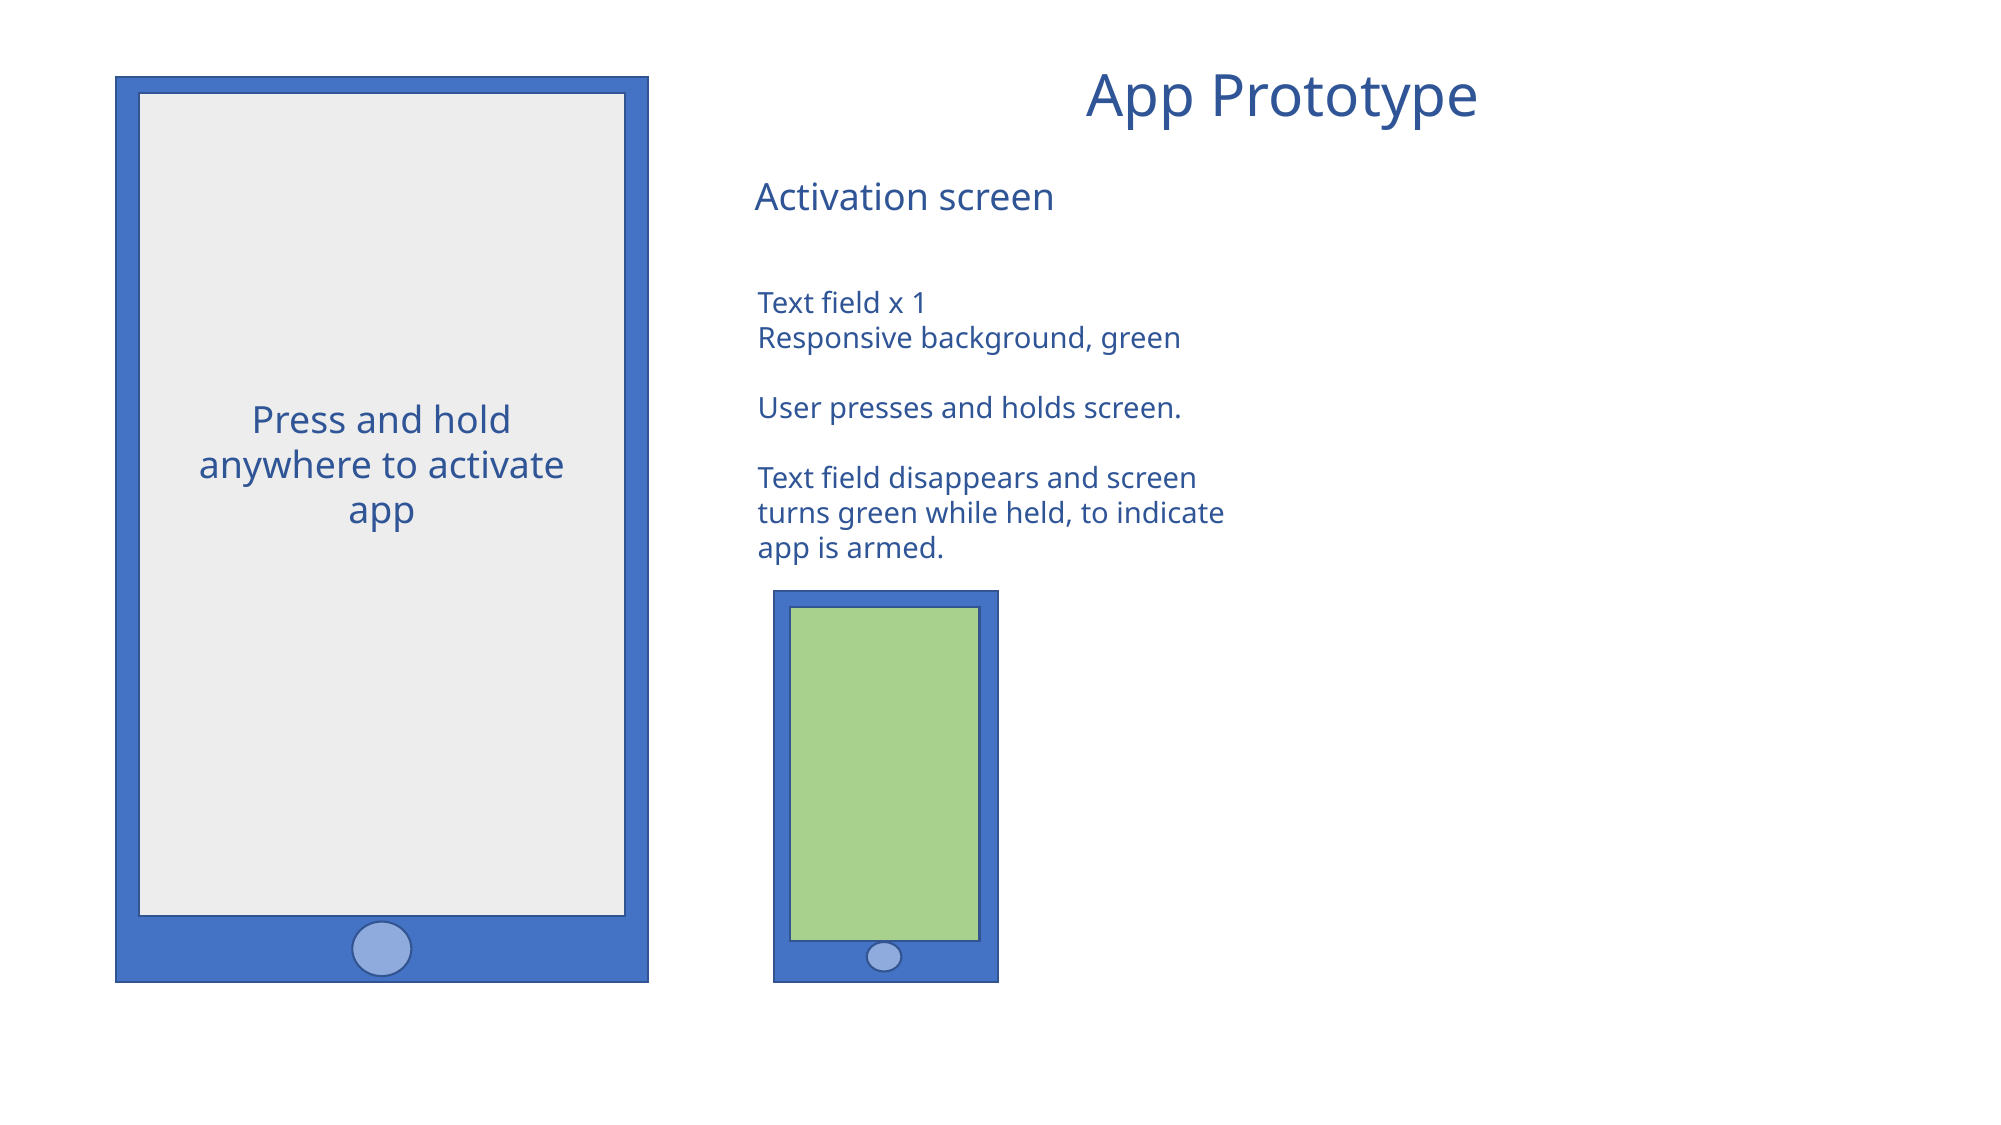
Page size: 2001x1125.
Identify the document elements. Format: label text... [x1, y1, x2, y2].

text_box App Prototype [856, 50, 1709, 135]
text_box [789, 606, 981, 942]
text_box [865, 940, 903, 973]
text_box [351, 920, 413, 978]
text_box Text field x 1 Responsive background, green User presses and holds screen. Text field disappears and screen turns green while held, to indicate app is armed. [742, 277, 1257, 607]
text_box [138, 92, 626, 917]
text_box Press and hold anywhere to activate app [157, 388, 606, 539]
text_box [115, 76, 649, 983]
text_box [773, 590, 999, 983]
text_box Activation screen [739, 165, 1302, 226]
